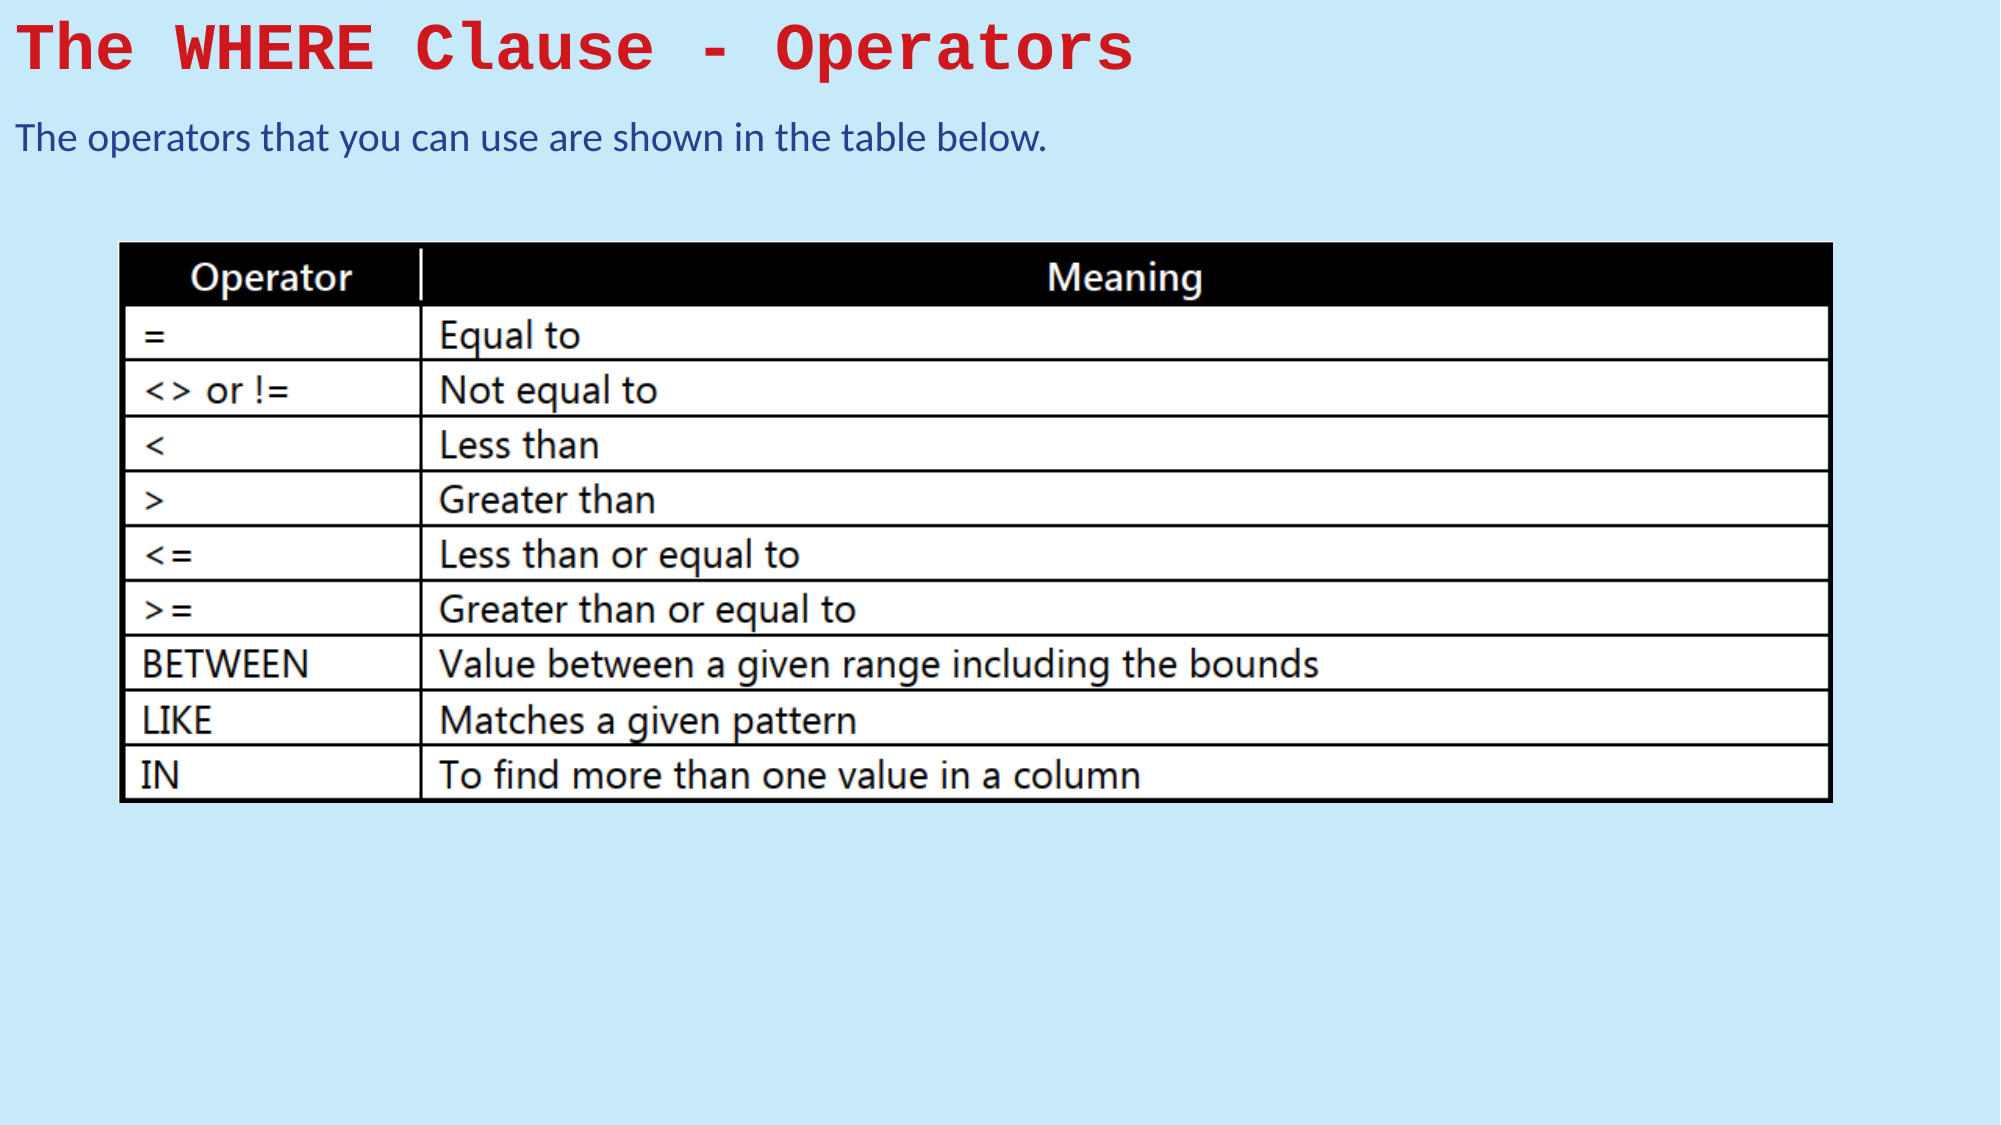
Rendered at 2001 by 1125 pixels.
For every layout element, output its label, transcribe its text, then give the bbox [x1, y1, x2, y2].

list The operators that you can use are shown in the table below. [0, 108, 2000, 1125]
picture [118, 241, 1833, 803]
title The WHERE Clause - Operators [0, 0, 1579, 97]
